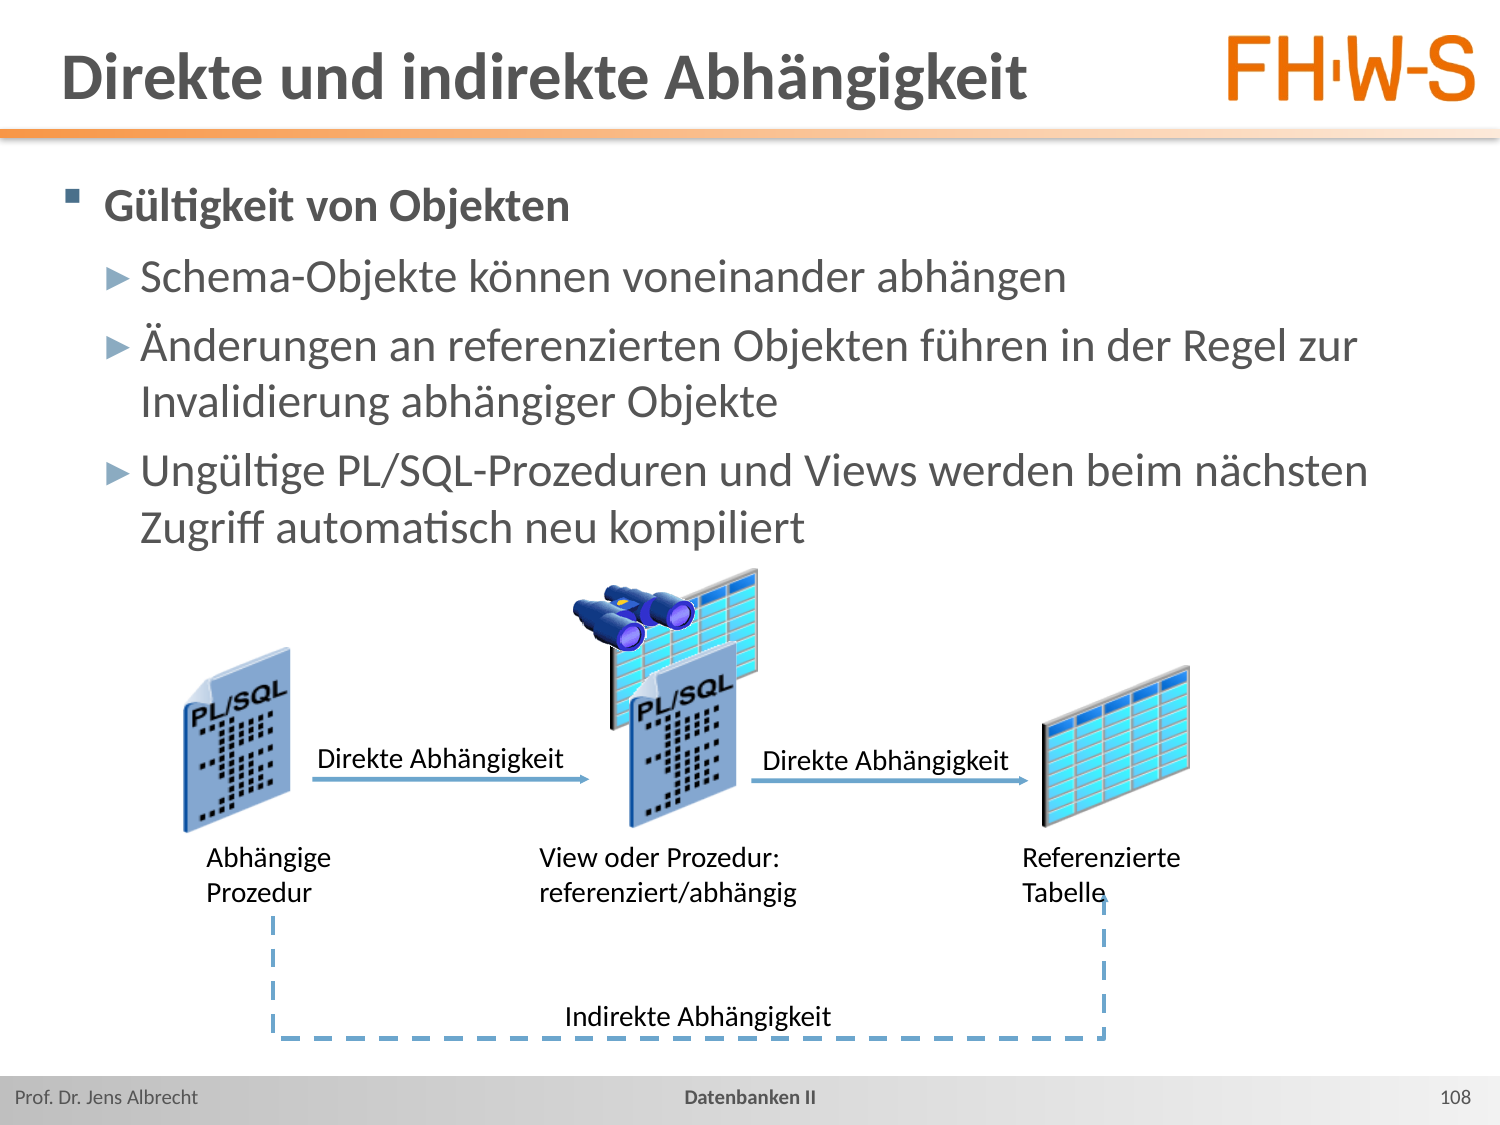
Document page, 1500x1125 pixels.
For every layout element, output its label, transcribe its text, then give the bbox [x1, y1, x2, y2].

title Direkte und indirekte Abhängigkeit [47, 25, 1211, 126]
picture [1228, 35, 1483, 114]
list Gültigkeit von Objekten Schema-Objekte können voneinander abhängen Änderungen an referenzierten Objekten führen in der Regel zur Invalidierung abhängiger Objekte Ungültige PL/SQL-Prozeduren und Views werden beim nächsten Zugriff automatisch neu kompiliert [46, 166, 1454, 563]
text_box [182, 568, 1200, 1039]
